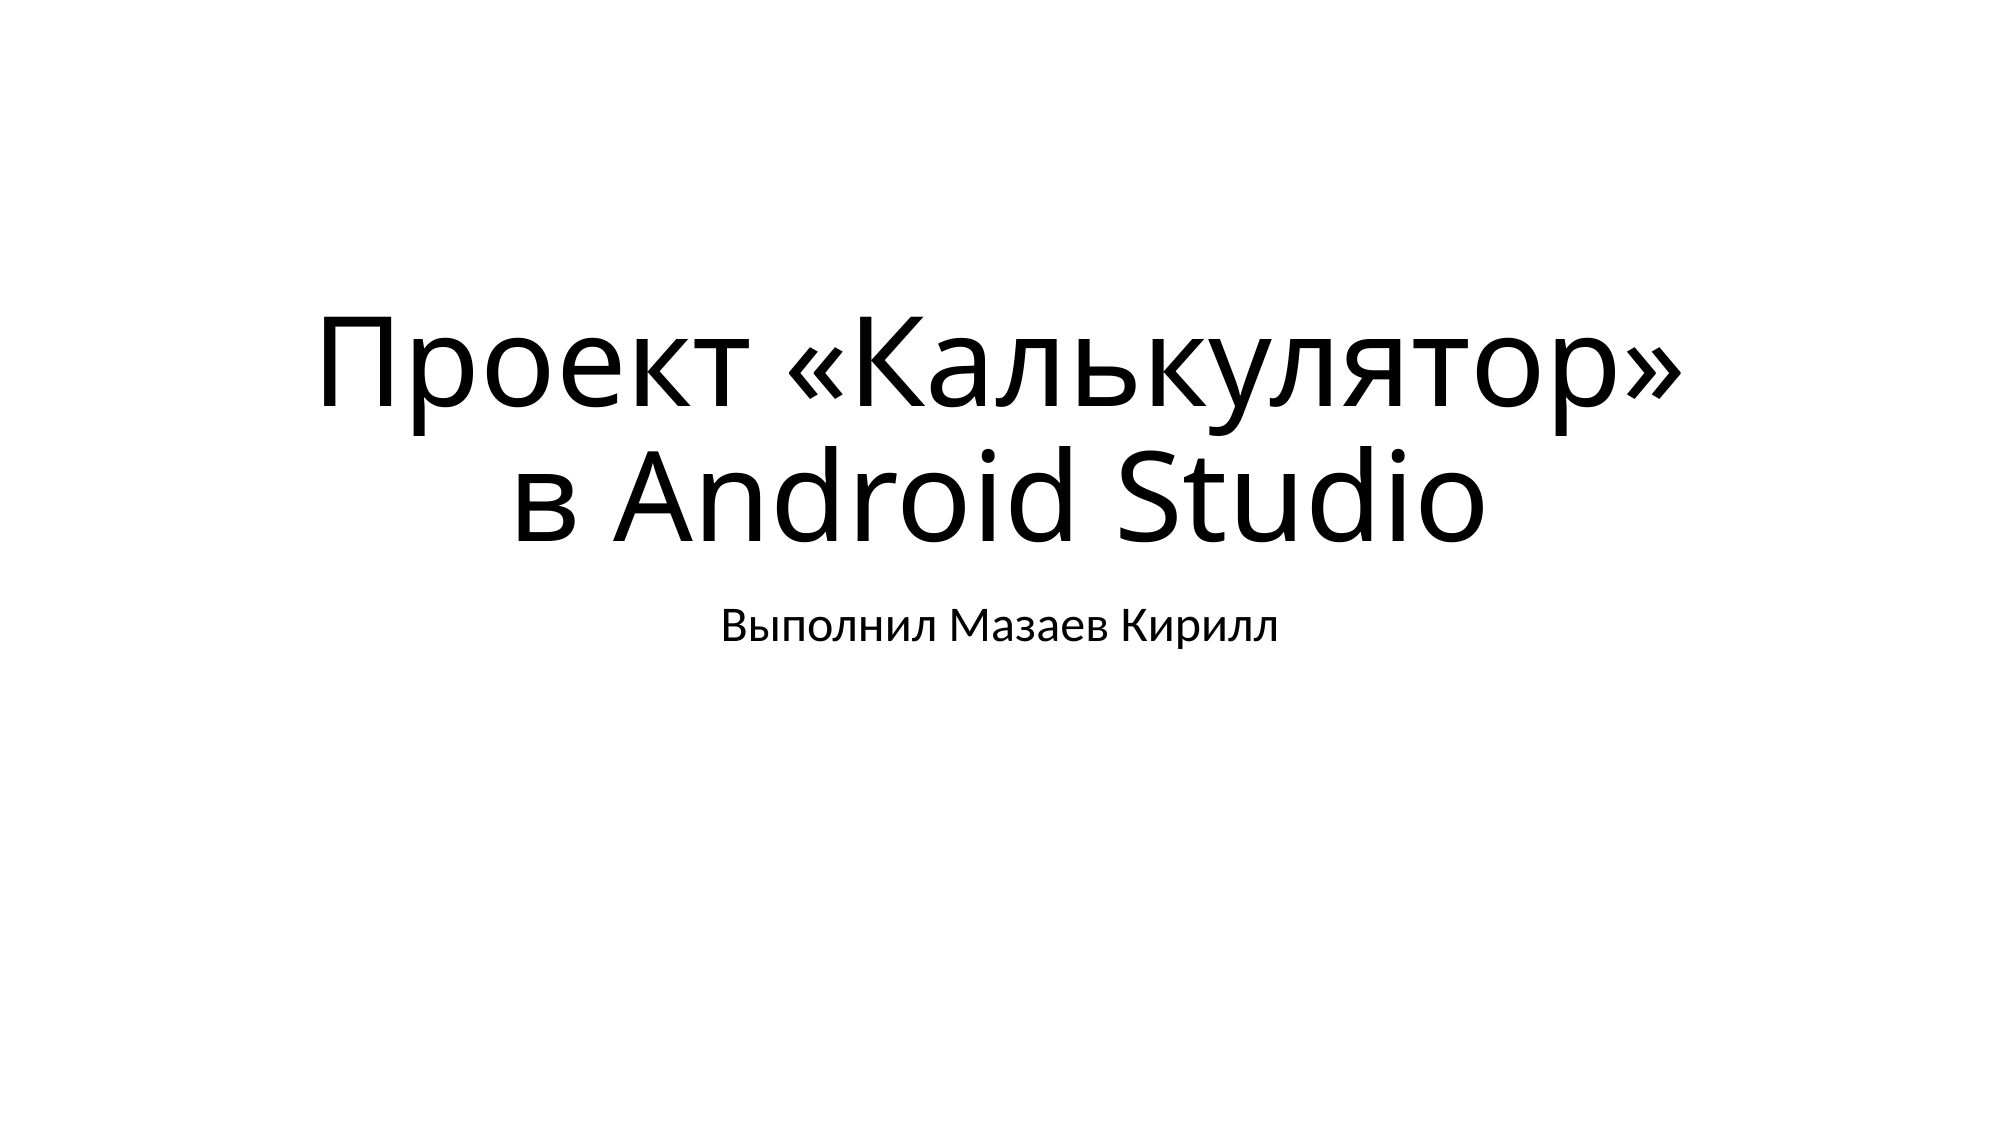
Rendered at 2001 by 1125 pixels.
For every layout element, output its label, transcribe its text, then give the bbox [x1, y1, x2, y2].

subtitle Выполнил Мазаев Кирилл [249, 590, 1750, 863]
title Проект «Калькулятор» в Android Studio [249, 184, 1750, 576]
